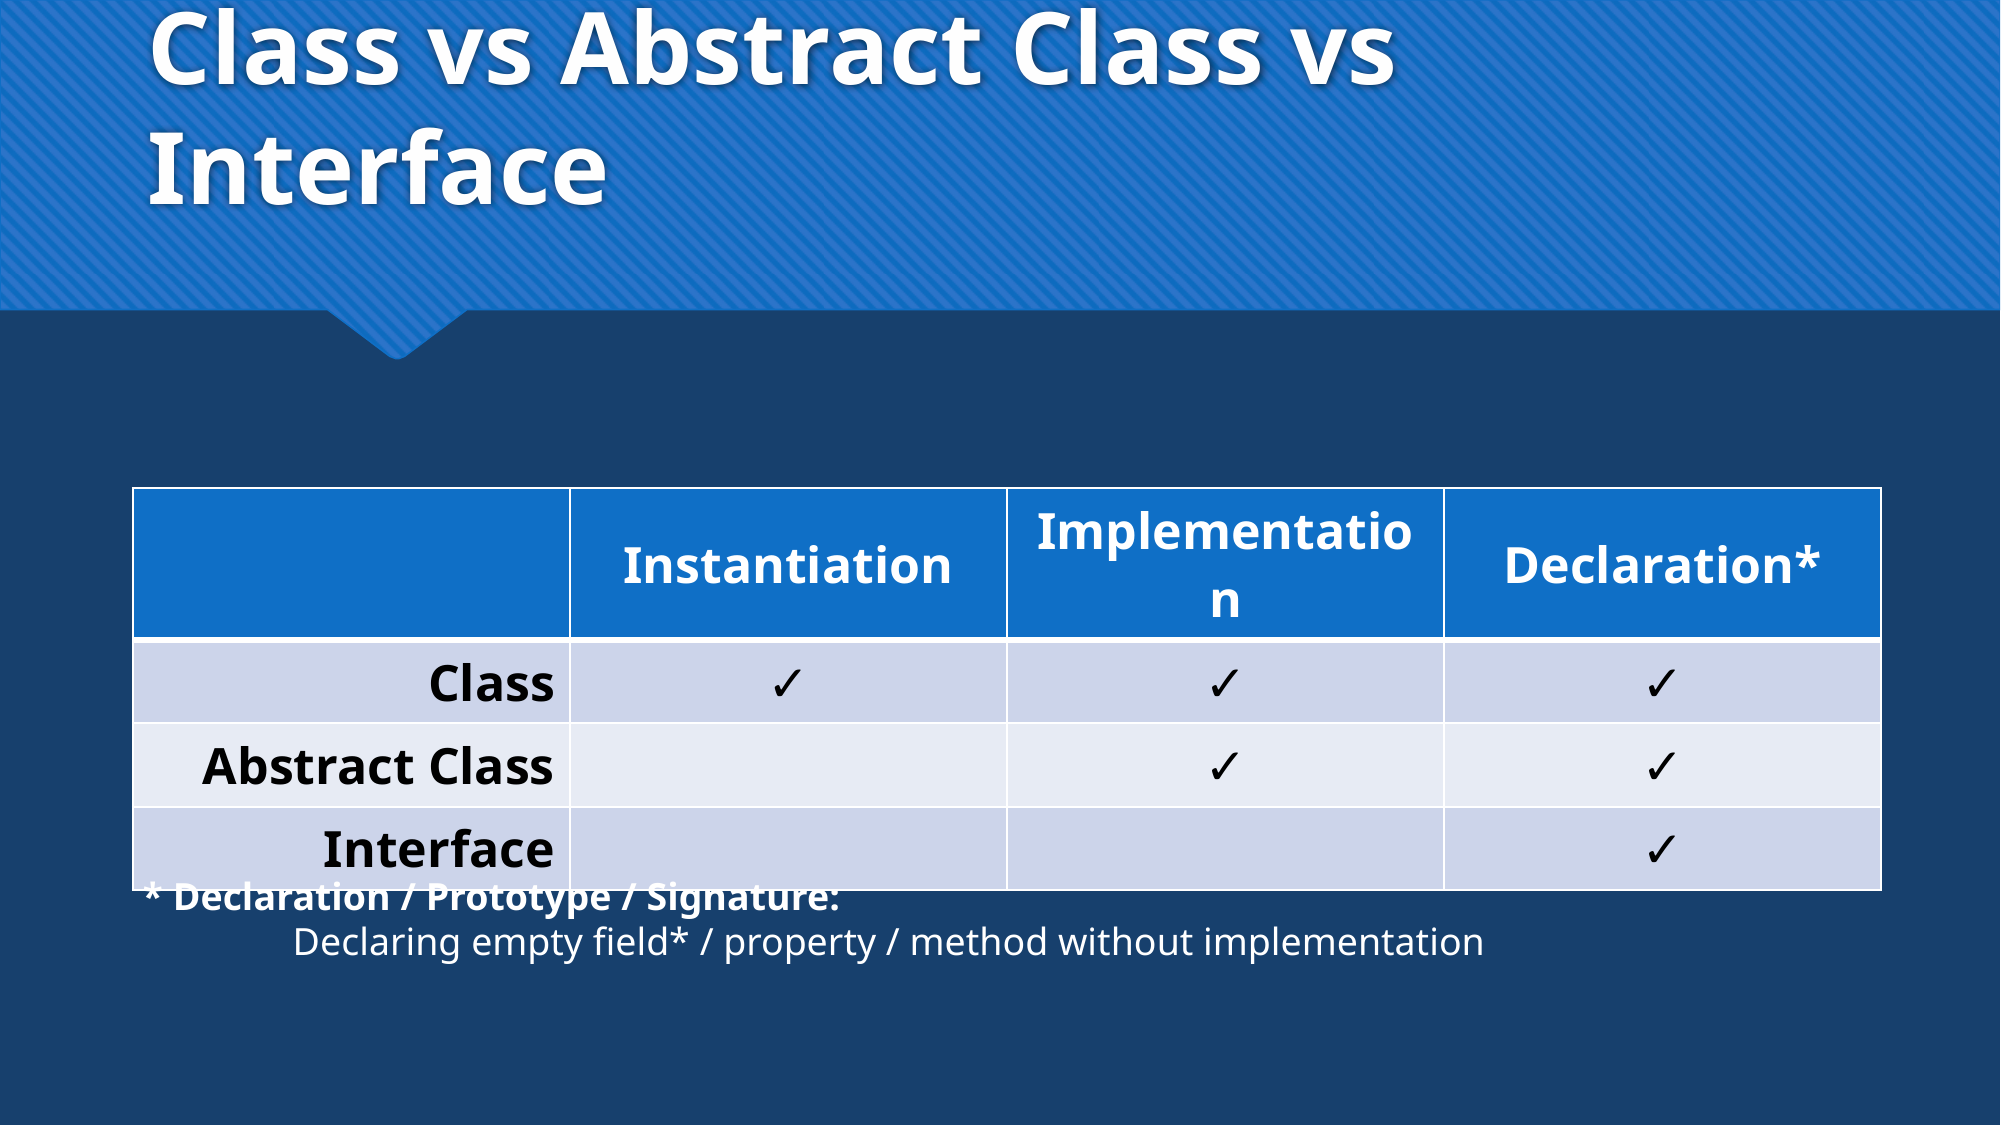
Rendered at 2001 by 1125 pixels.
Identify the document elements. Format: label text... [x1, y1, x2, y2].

table_cell ✓ [1008, 643, 1443, 722]
table_cell Class [134, 643, 569, 722]
text_box * Declaration / Prototype / Signature: Declaring empty field* / property / method without implementation [127, 865, 1501, 971]
table_header Instantiation [571, 489, 1006, 637]
table_header Declaration* [1445, 489, 1880, 637]
table_cell ✓ [571, 643, 1006, 722]
table_cell ✓ [1445, 724, 1880, 806]
table_cell [1008, 808, 1443, 865]
table_cell ✓ [1445, 643, 1880, 722]
table_cell Abstract Class [134, 724, 569, 806]
table_cell Interface [134, 808, 569, 865]
table_cell [571, 808, 1006, 865]
table_cell ✓ [1008, 724, 1443, 806]
table_cell [571, 724, 1006, 806]
table_cell ✓ [1445, 808, 1880, 889]
table_header Implementation [1008, 489, 1443, 637]
title Class vs Abstract Class vs Interface [132, 73, 1868, 233]
table_header [134, 489, 569, 637]
